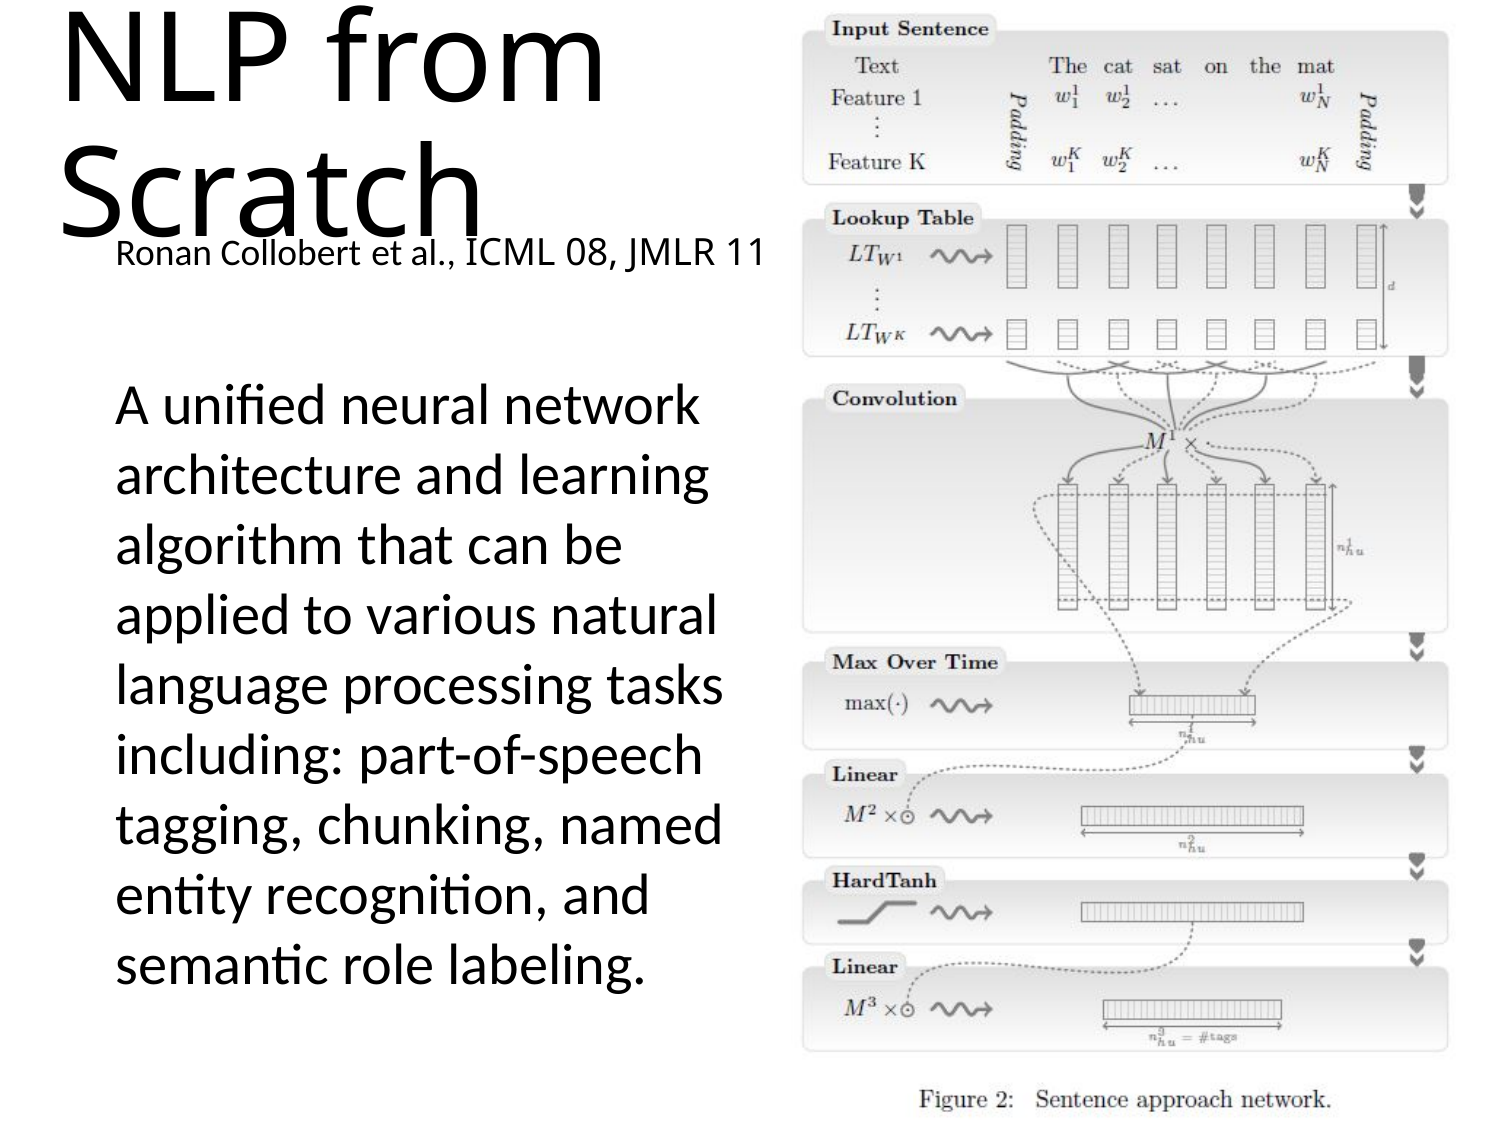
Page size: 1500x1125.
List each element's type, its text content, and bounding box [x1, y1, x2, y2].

picture [791, 0, 1466, 1125]
title NLP from Scratch [42, 74, 670, 182]
text_box Ronan Collobert et al., ICML 08, JMLR 11 [100, 220, 791, 281]
text_box A unified neural network architecture and learning algorithm that can be applied to various natural language processing tasks including: part-of-speech tagging, chunking, named entity recognition, and semantic role labeling. [100, 359, 767, 1004]
